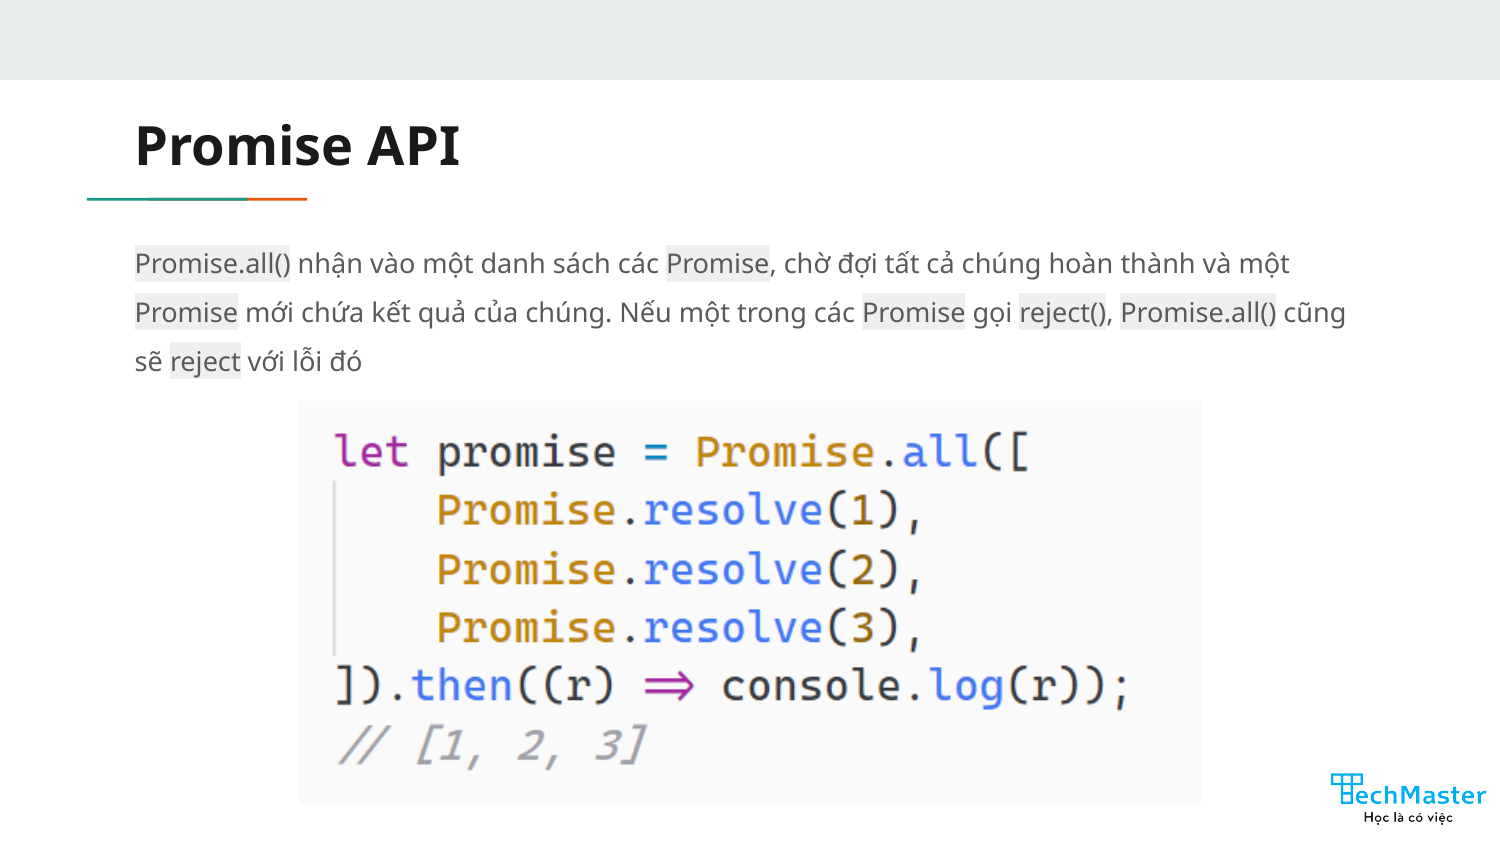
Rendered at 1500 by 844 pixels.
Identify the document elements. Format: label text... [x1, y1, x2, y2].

title Promise API [119, 95, 1381, 184]
picture [298, 401, 1201, 804]
picture [1329, 754, 1488, 844]
list Promise.all() nhận vào một danh sách các Promise, chờ đợi tất cả chúng hoàn thành và một Promise mới chứa kết quả của chúng. Nếu một trong các Promise gọi reject(), Promise.all() cũng sẽ reject với lỗi đó [119, 215, 1381, 804]
